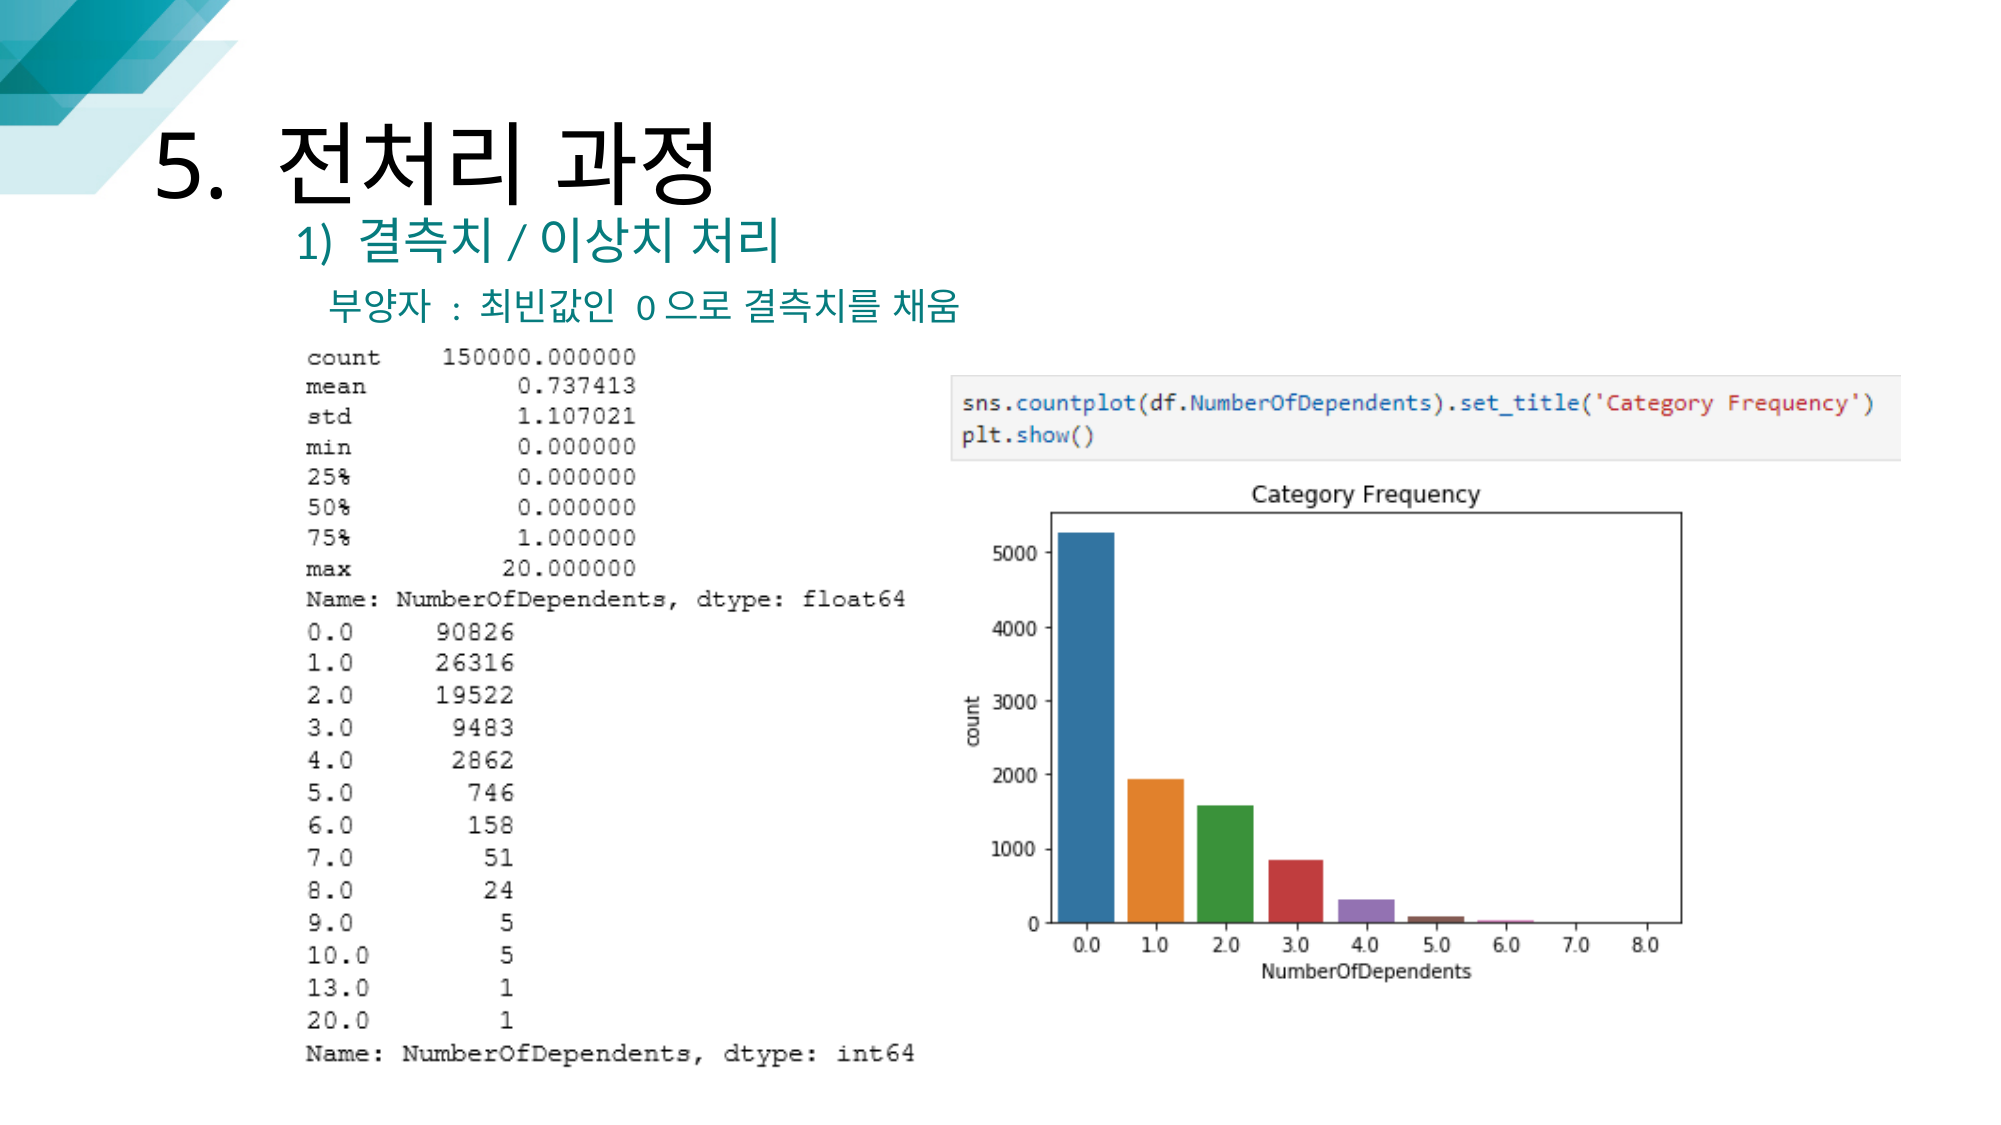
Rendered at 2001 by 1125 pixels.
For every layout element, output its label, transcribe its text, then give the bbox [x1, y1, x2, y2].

text_box 1) 결측치/이상치 처리 [279, 202, 996, 277]
text_box 부양자 : 최빈값인 0으로 결측치를 채움 [313, 275, 977, 335]
picture [0, 0, 2000, 1125]
title 5. 전처리 과정 [137, 59, 1863, 278]
